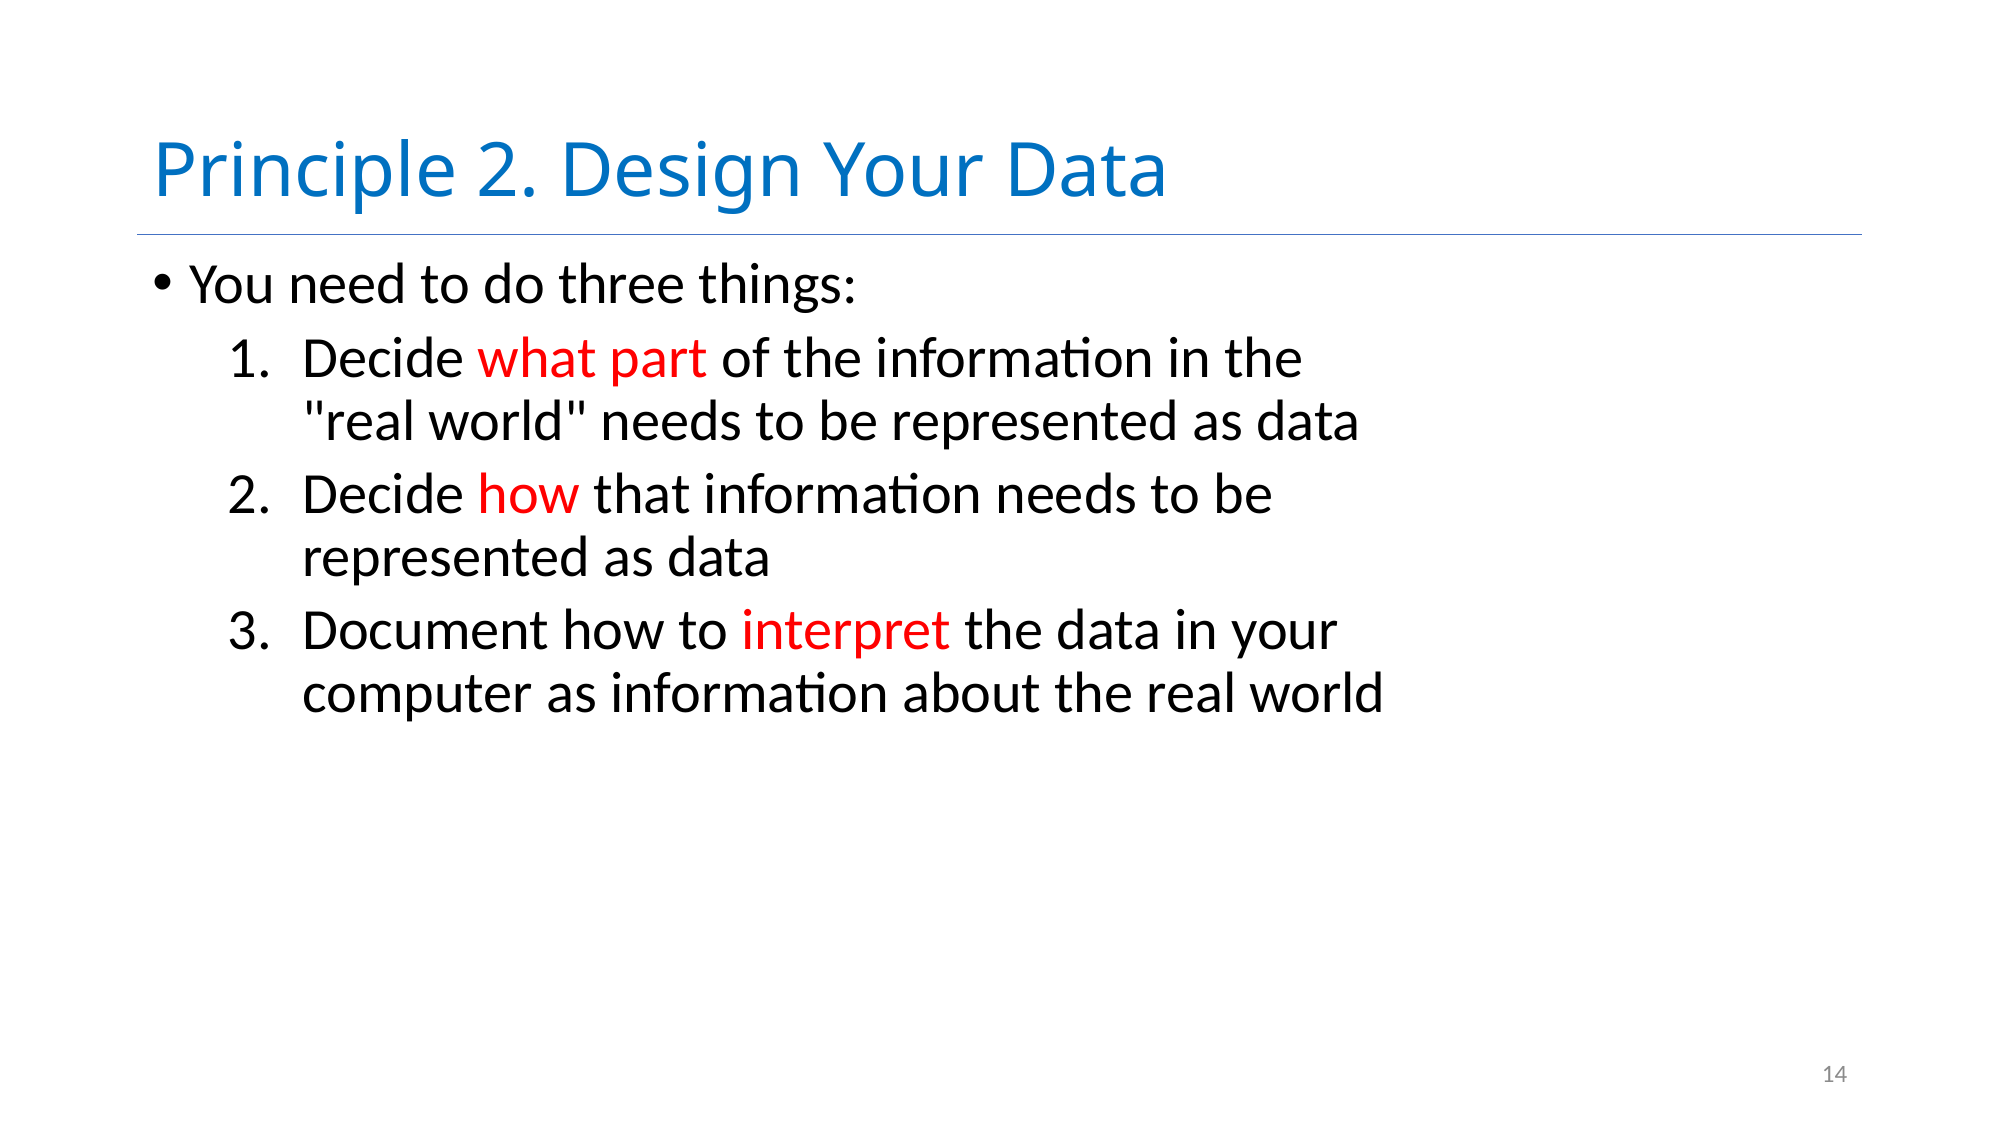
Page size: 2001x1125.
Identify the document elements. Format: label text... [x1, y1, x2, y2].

title Principle 2. Design Your Data [137, 3, 1863, 221]
list You need to do three things: Decide what part of the information in the "real world" needs to be represented as data Decide how that information needs to be represented as data Document how to interpret the data in your computer as information about the real world [137, 246, 1432, 960]
slide_number 14 [1412, 1042, 1863, 1103]
